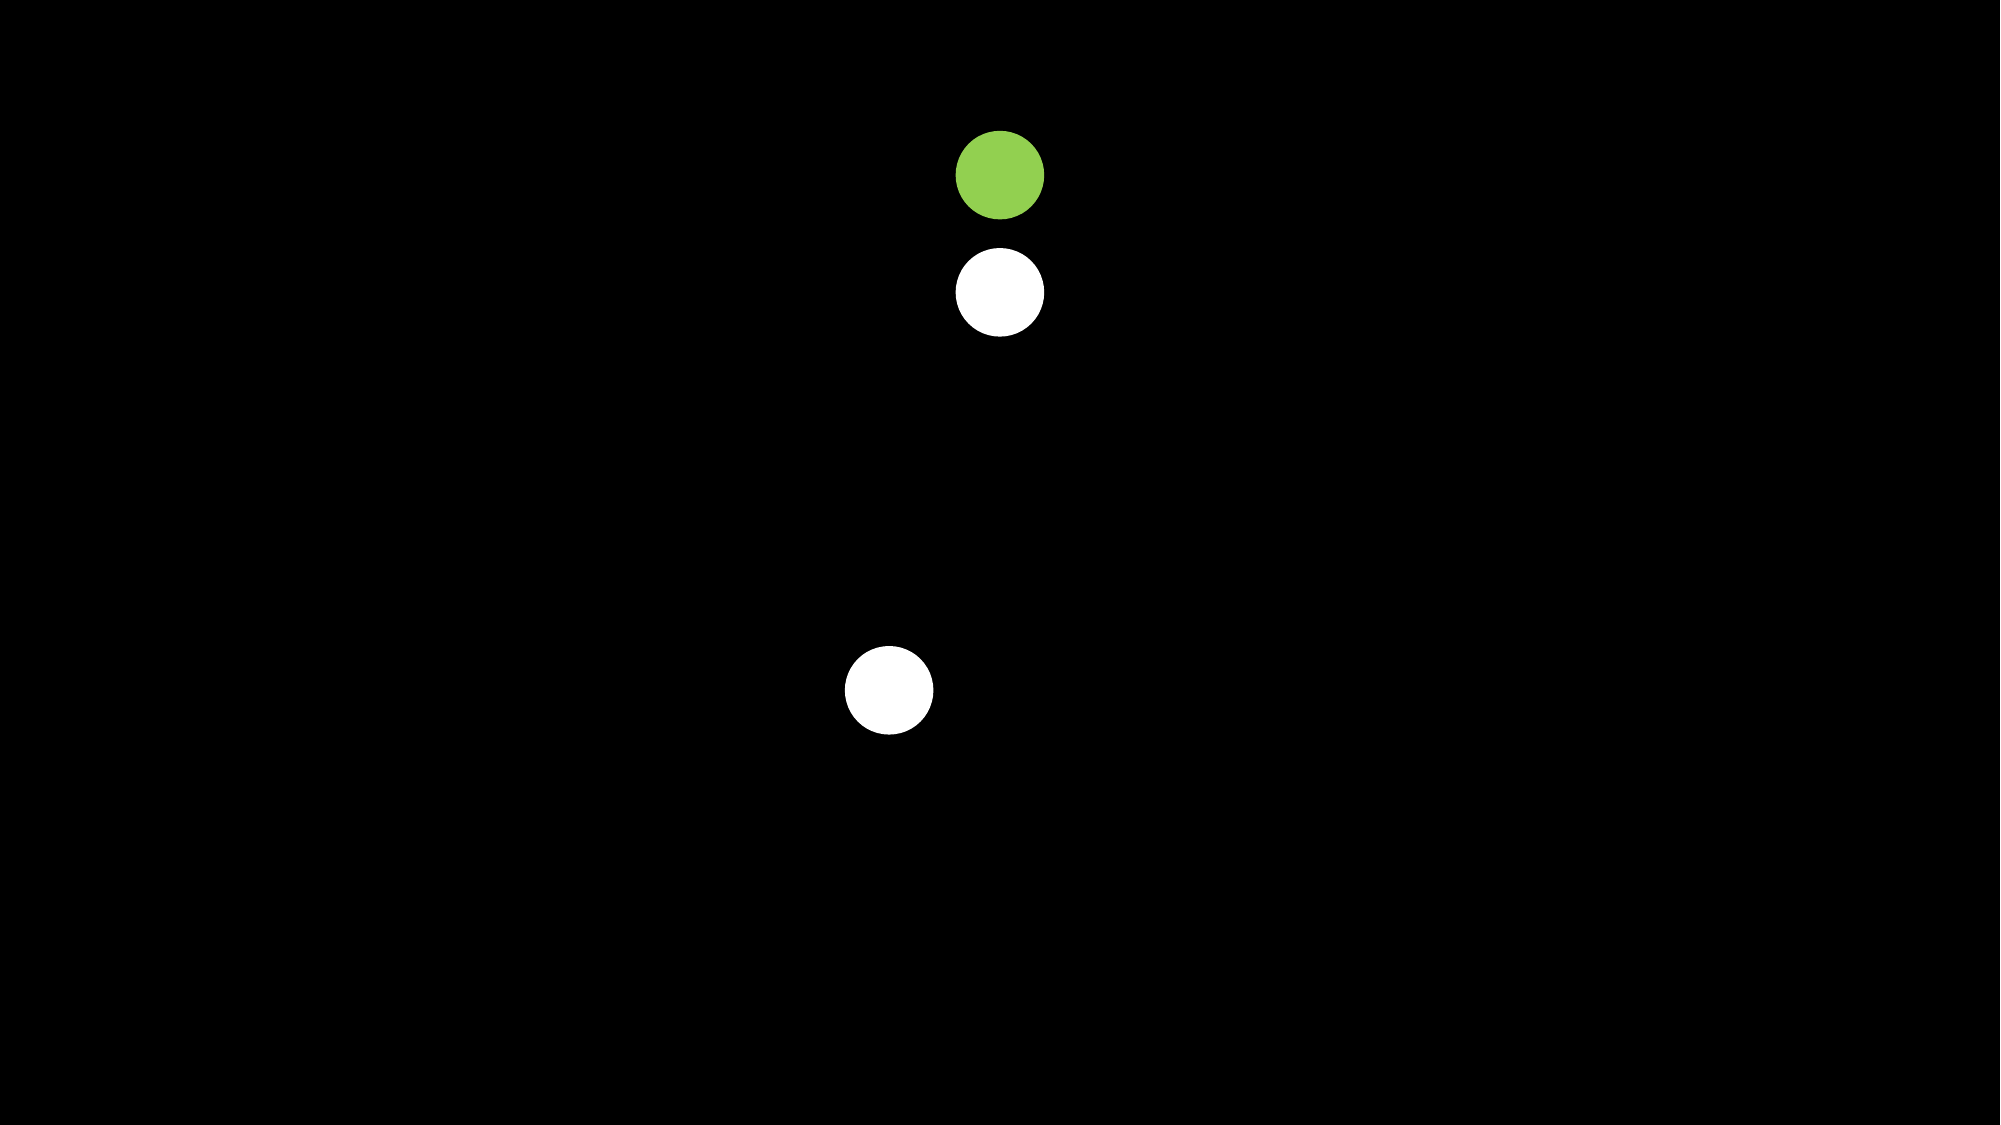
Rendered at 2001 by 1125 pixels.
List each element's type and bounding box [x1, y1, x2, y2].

text_box [954, 246, 1046, 338]
text_box [954, 129, 1046, 221]
text_box [843, 644, 935, 736]
